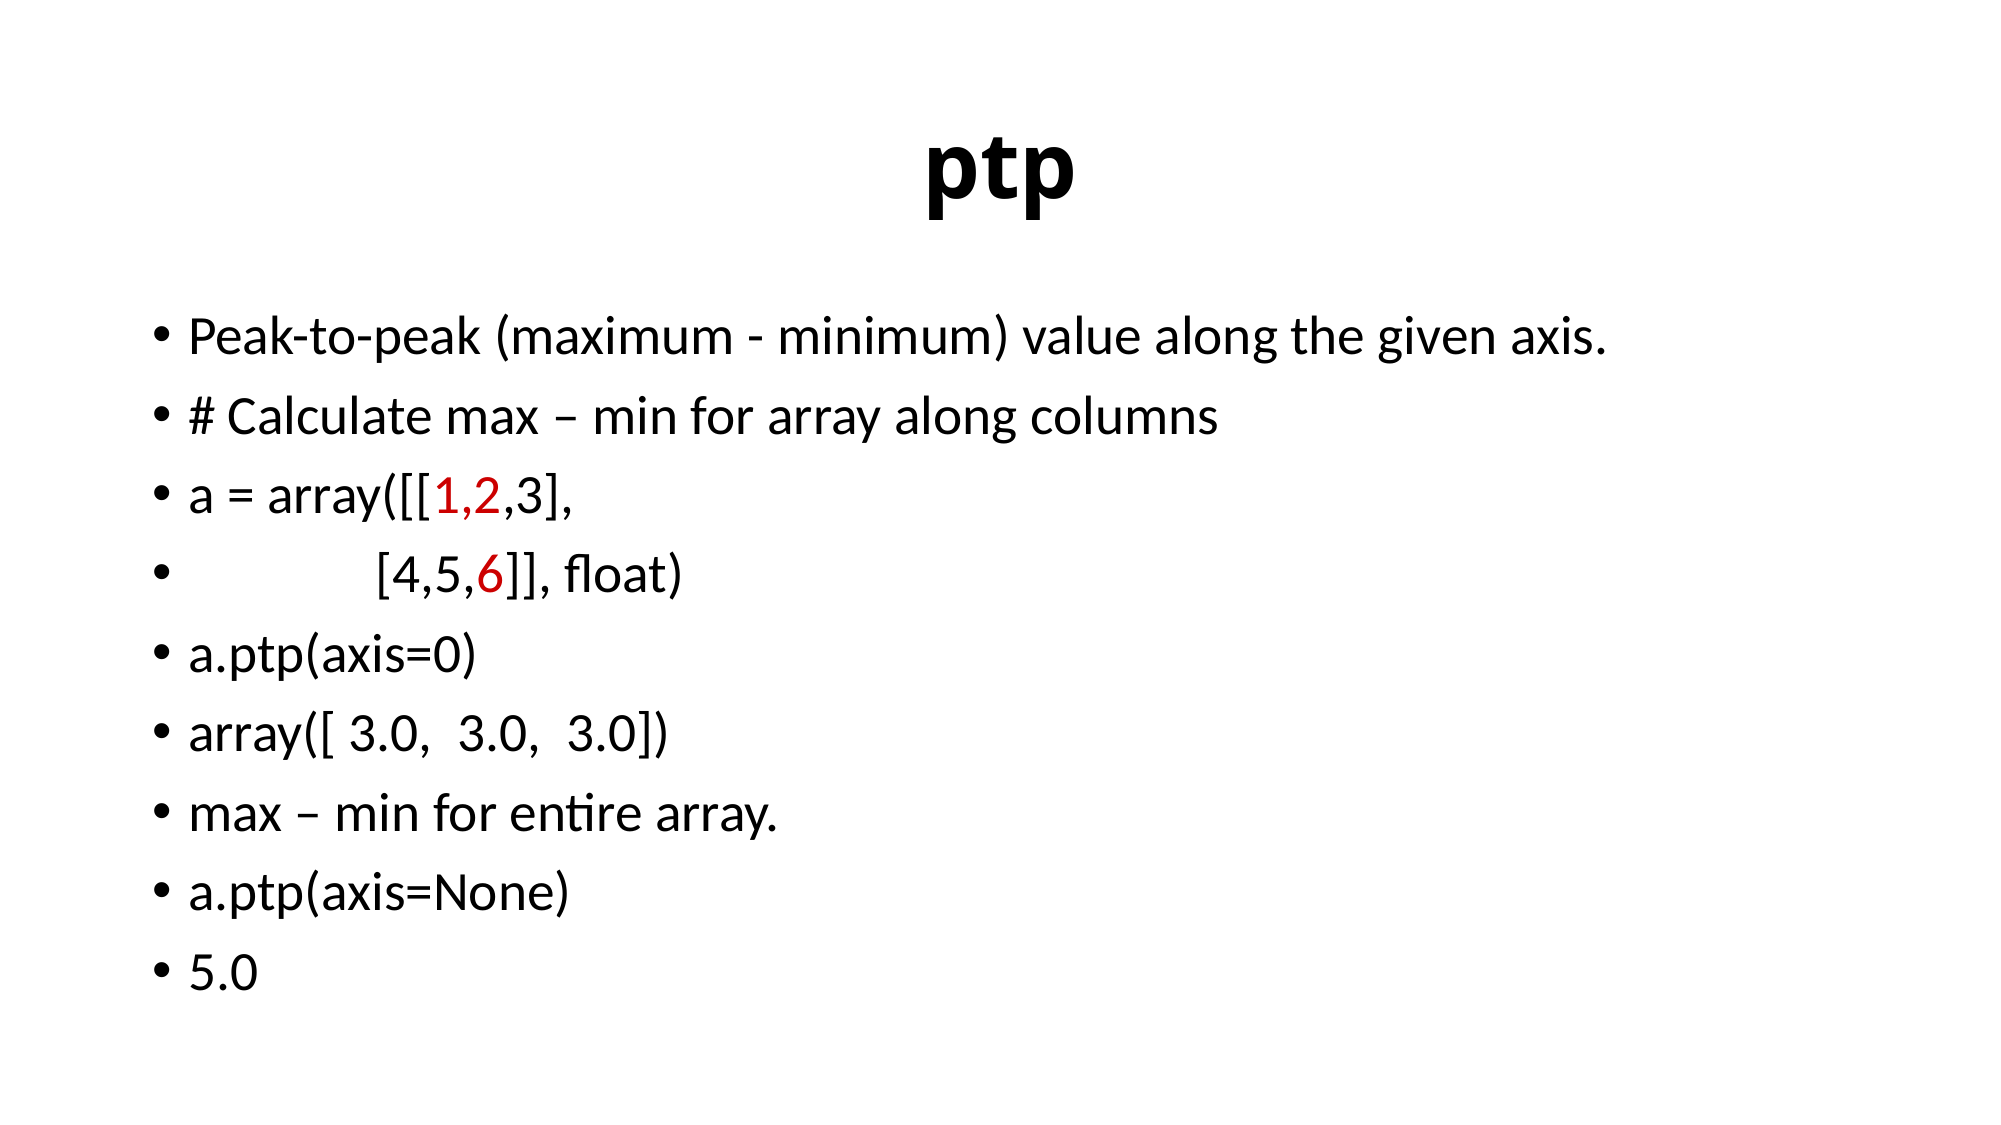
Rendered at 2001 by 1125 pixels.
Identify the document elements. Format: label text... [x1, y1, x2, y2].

list Peak-to-peak (maximum - minimum) value along the given axis. # Calculate max – min for array along columns a = array([[1,2,3], [4,5,6]], float) a.ptp(axis=0) array([ 3.0, 3.0, 3.0]) max – min for entire array. a.ptp(axis=None) 5.0 [137, 299, 1863, 1014]
title ptp [137, 59, 1863, 278]
